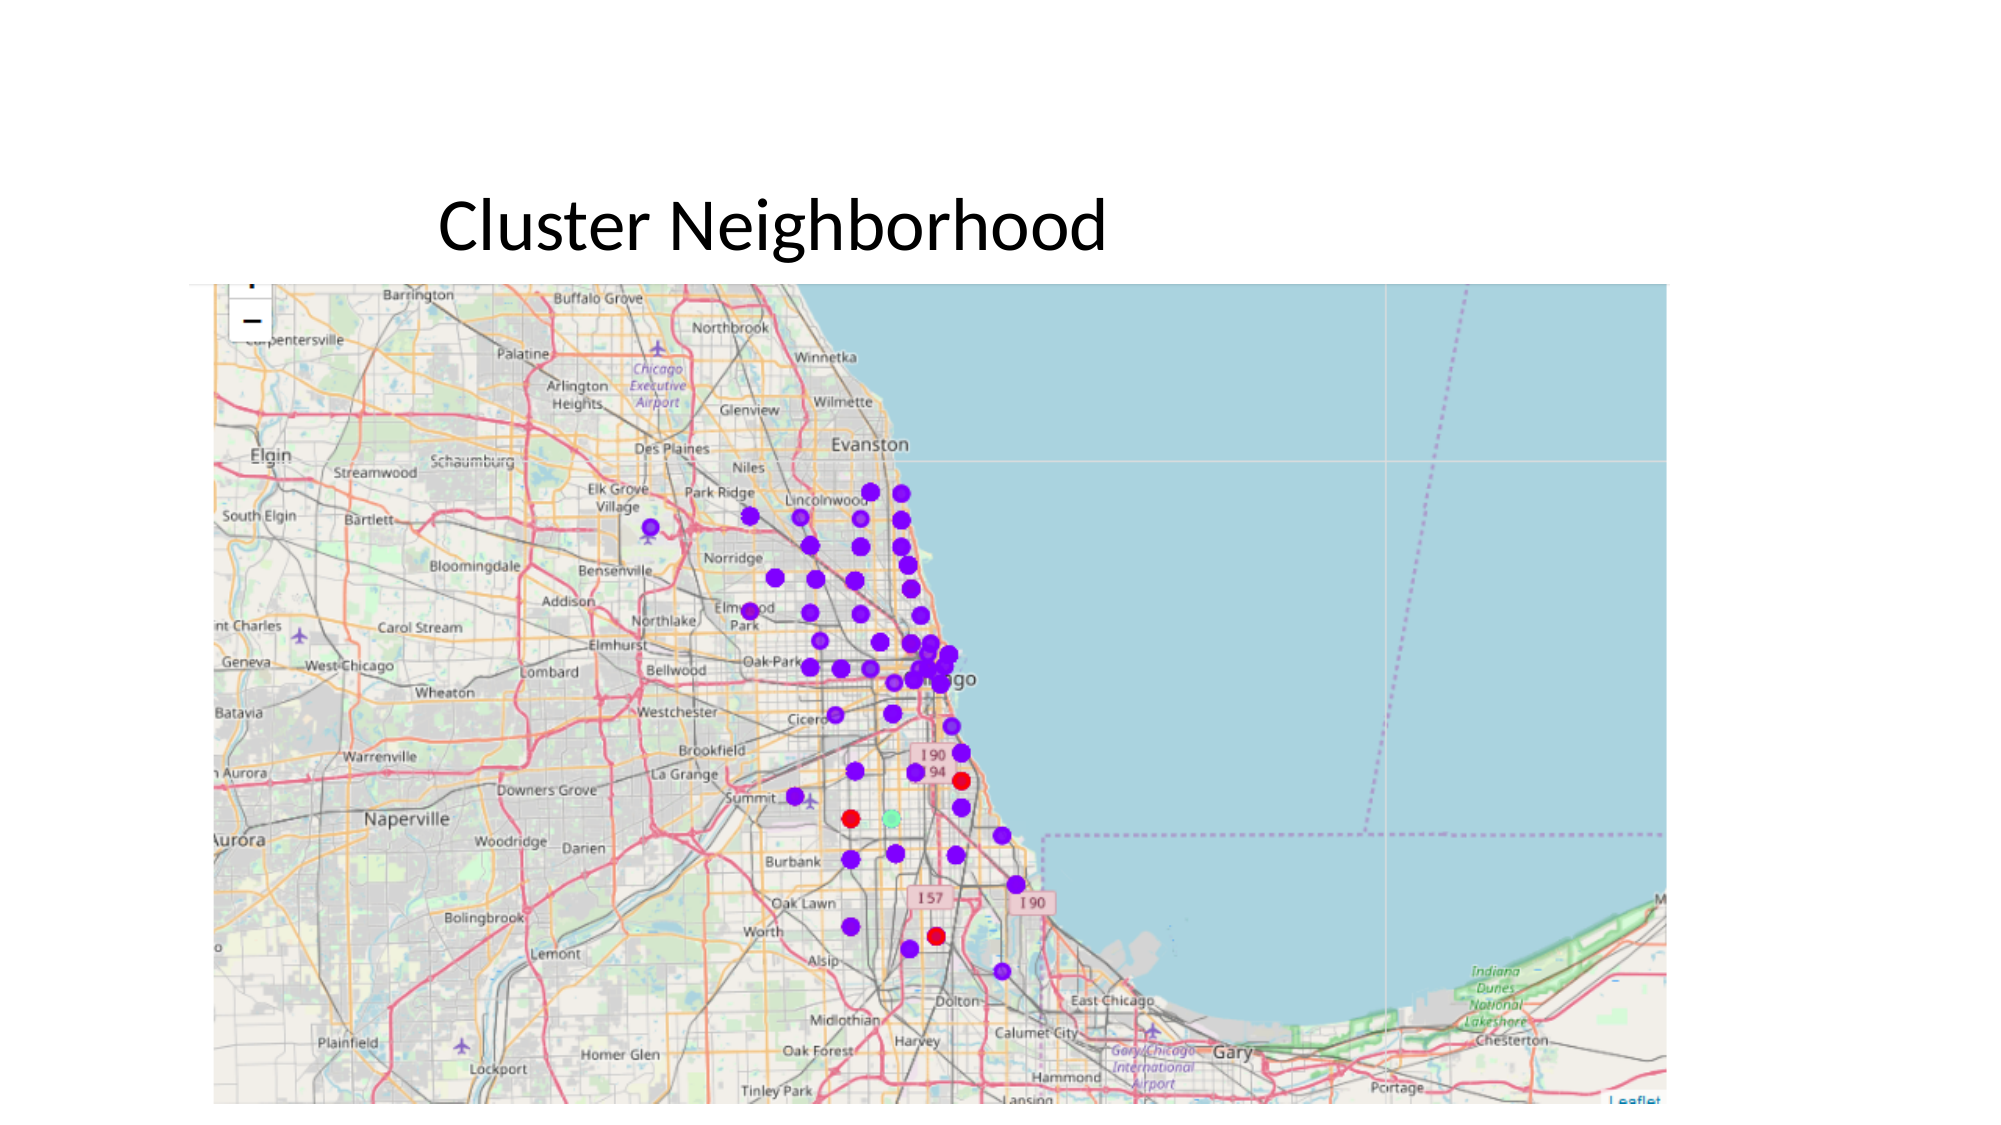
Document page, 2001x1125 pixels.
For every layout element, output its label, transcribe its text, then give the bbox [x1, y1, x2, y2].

text_box Cluster Neighborhood [423, 167, 1363, 273]
picture [189, 284, 1670, 1104]
